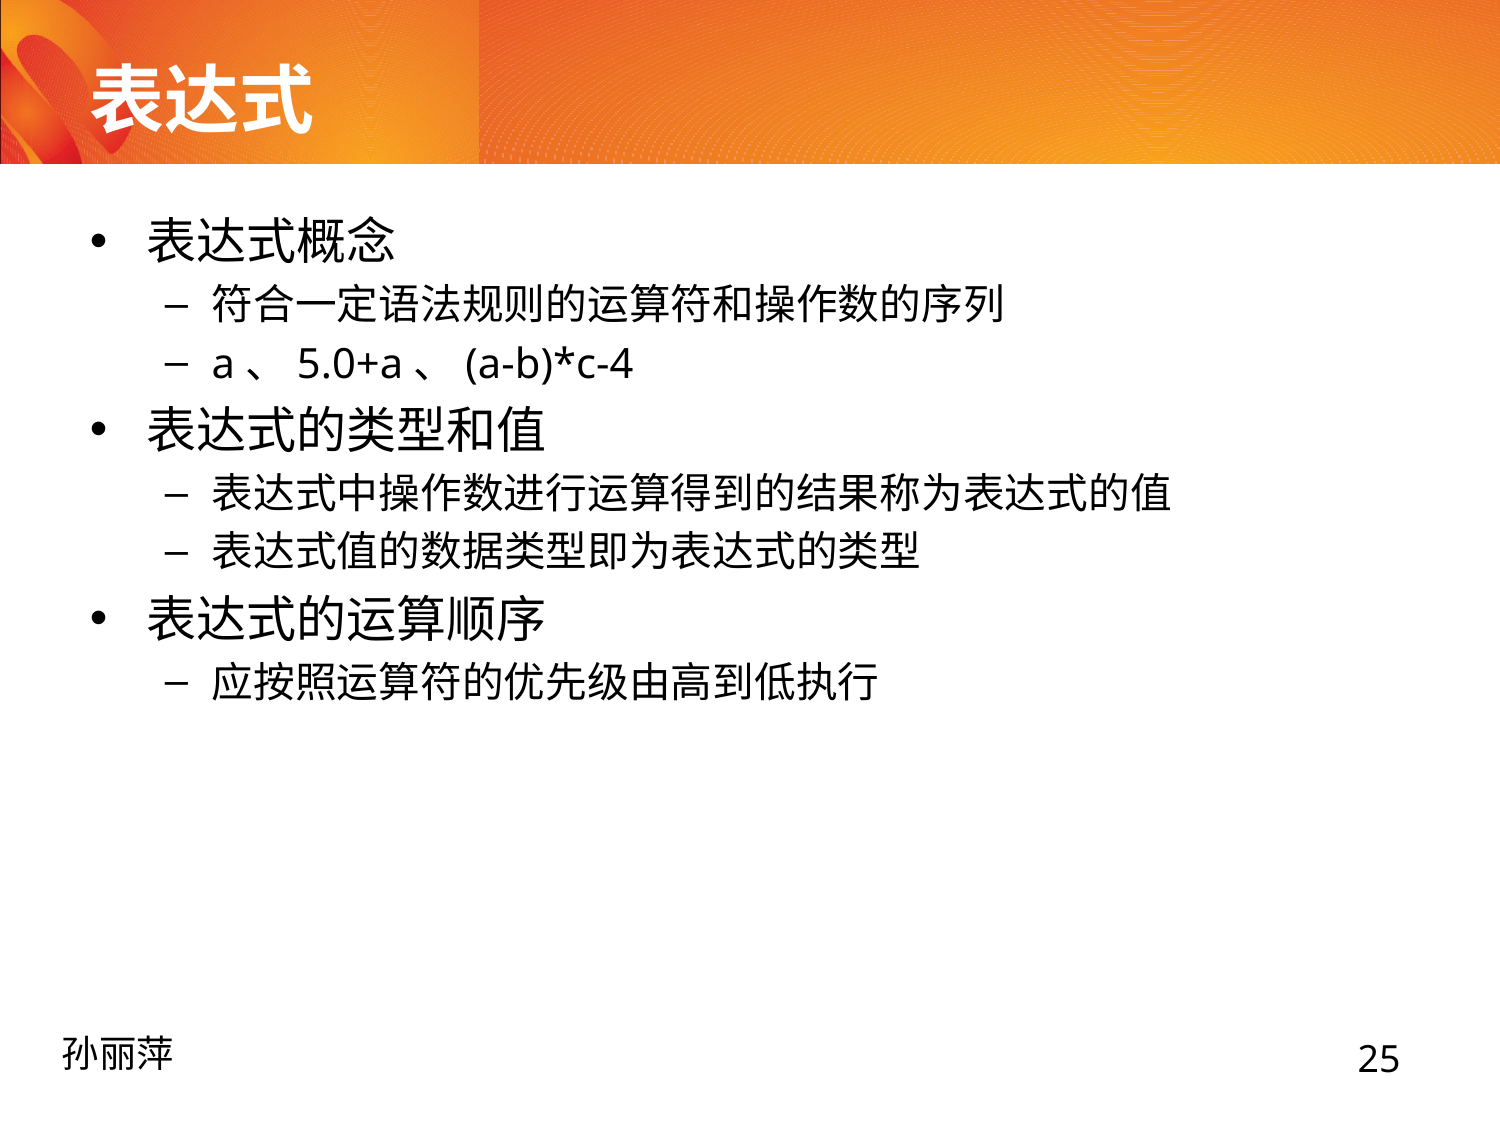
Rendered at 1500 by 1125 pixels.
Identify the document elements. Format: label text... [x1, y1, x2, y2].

title 表达式 [75, 45, 1425, 167]
picture [0, 0, 1500, 164]
list 表达式概念 符合一定语法规则的运算符和操作数的序列 a、5.0+a、(a-b)*c-4 表达式的类型和值 表达式中操作数进行运算得到的结果称为表达式的值 表达式值的数据类型即为表达式的类型 表达式的运算顺序 应按照运算符的优先级由高到低执行 [75, 190, 1425, 1005]
